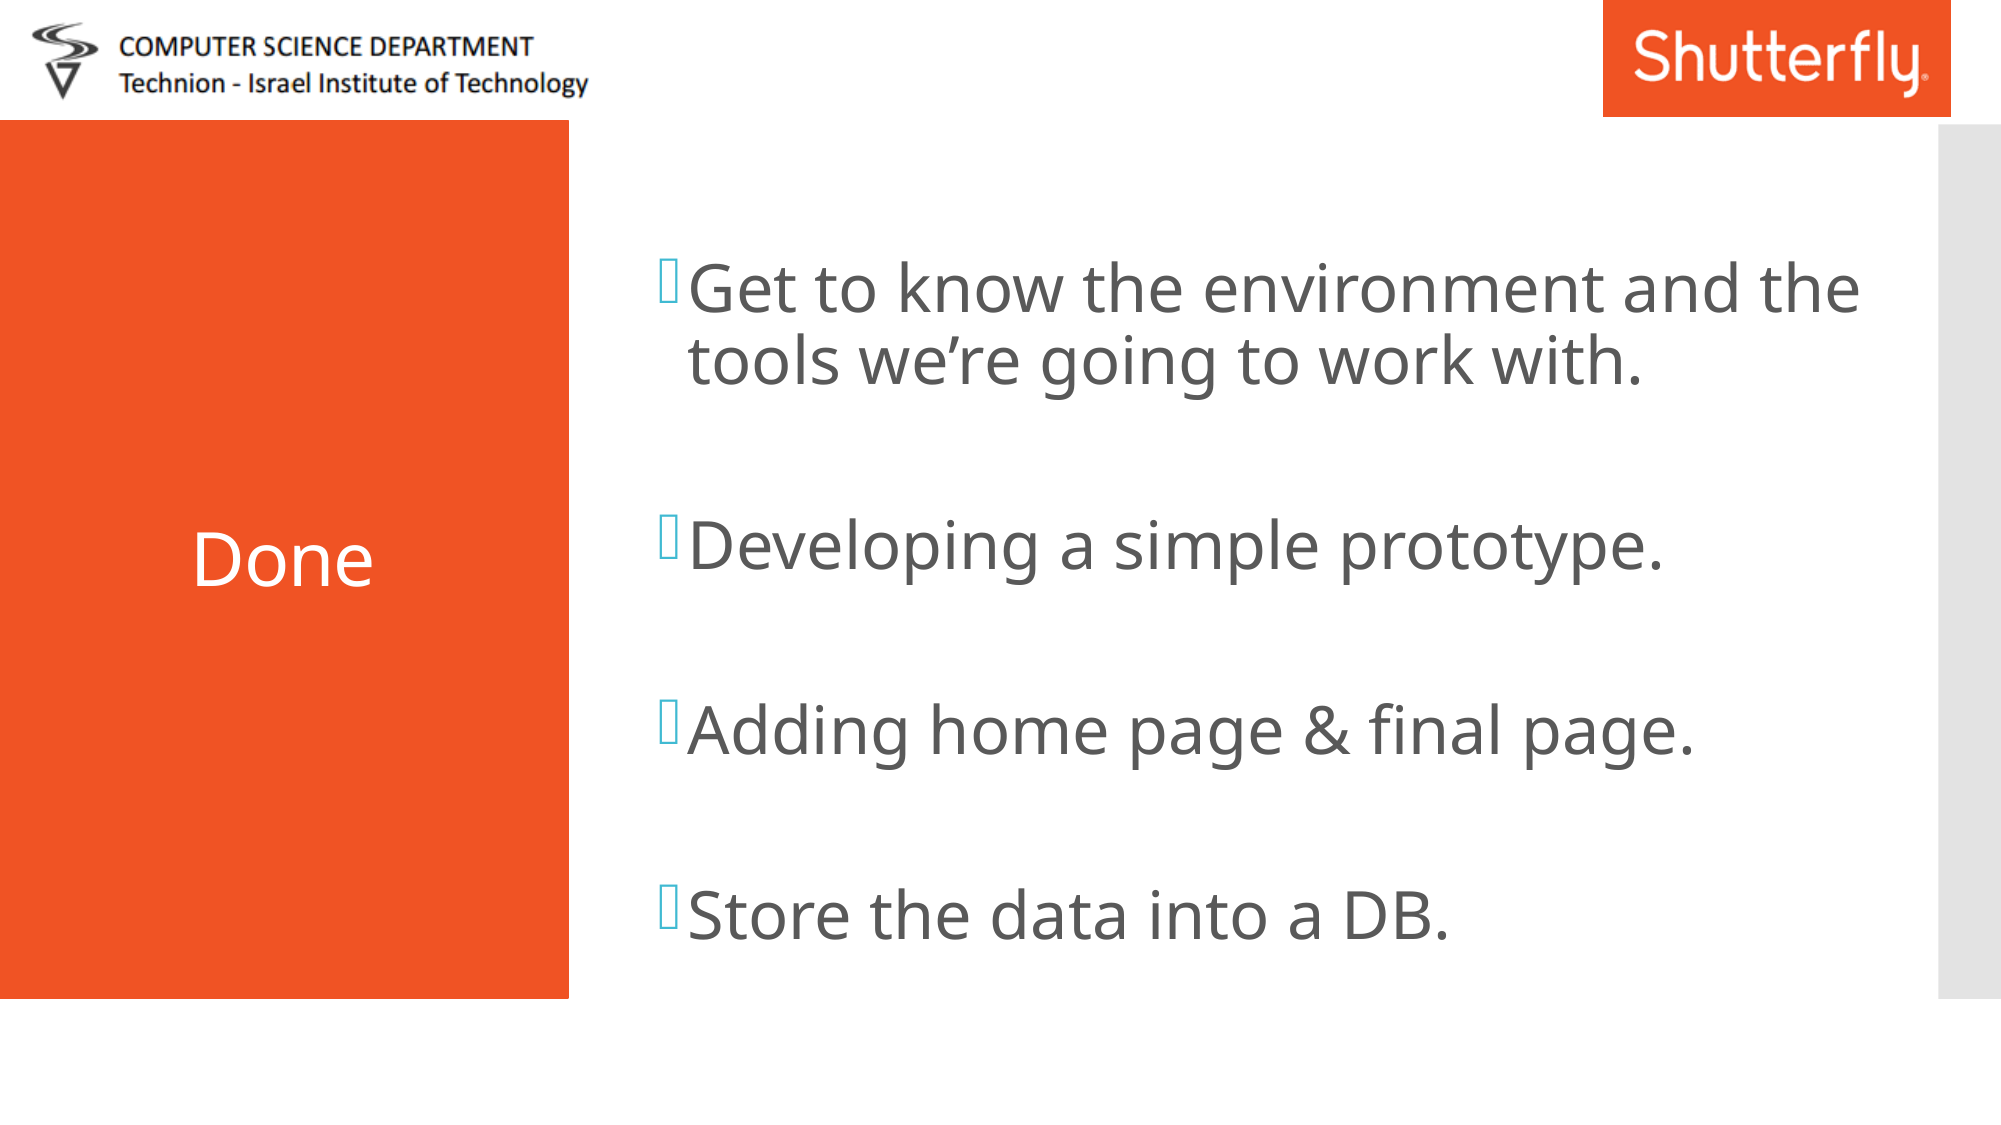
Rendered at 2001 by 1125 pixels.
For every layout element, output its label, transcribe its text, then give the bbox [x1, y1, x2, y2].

title Done [41, 184, 525, 940]
list Get to know the environment and the tools we’re going to work with. Developing a simple prototype. Adding home page & final page. Store the data into a DB. [637, 184, 1884, 1025]
picture [1603, 0, 1951, 117]
picture [0, 0, 625, 118]
